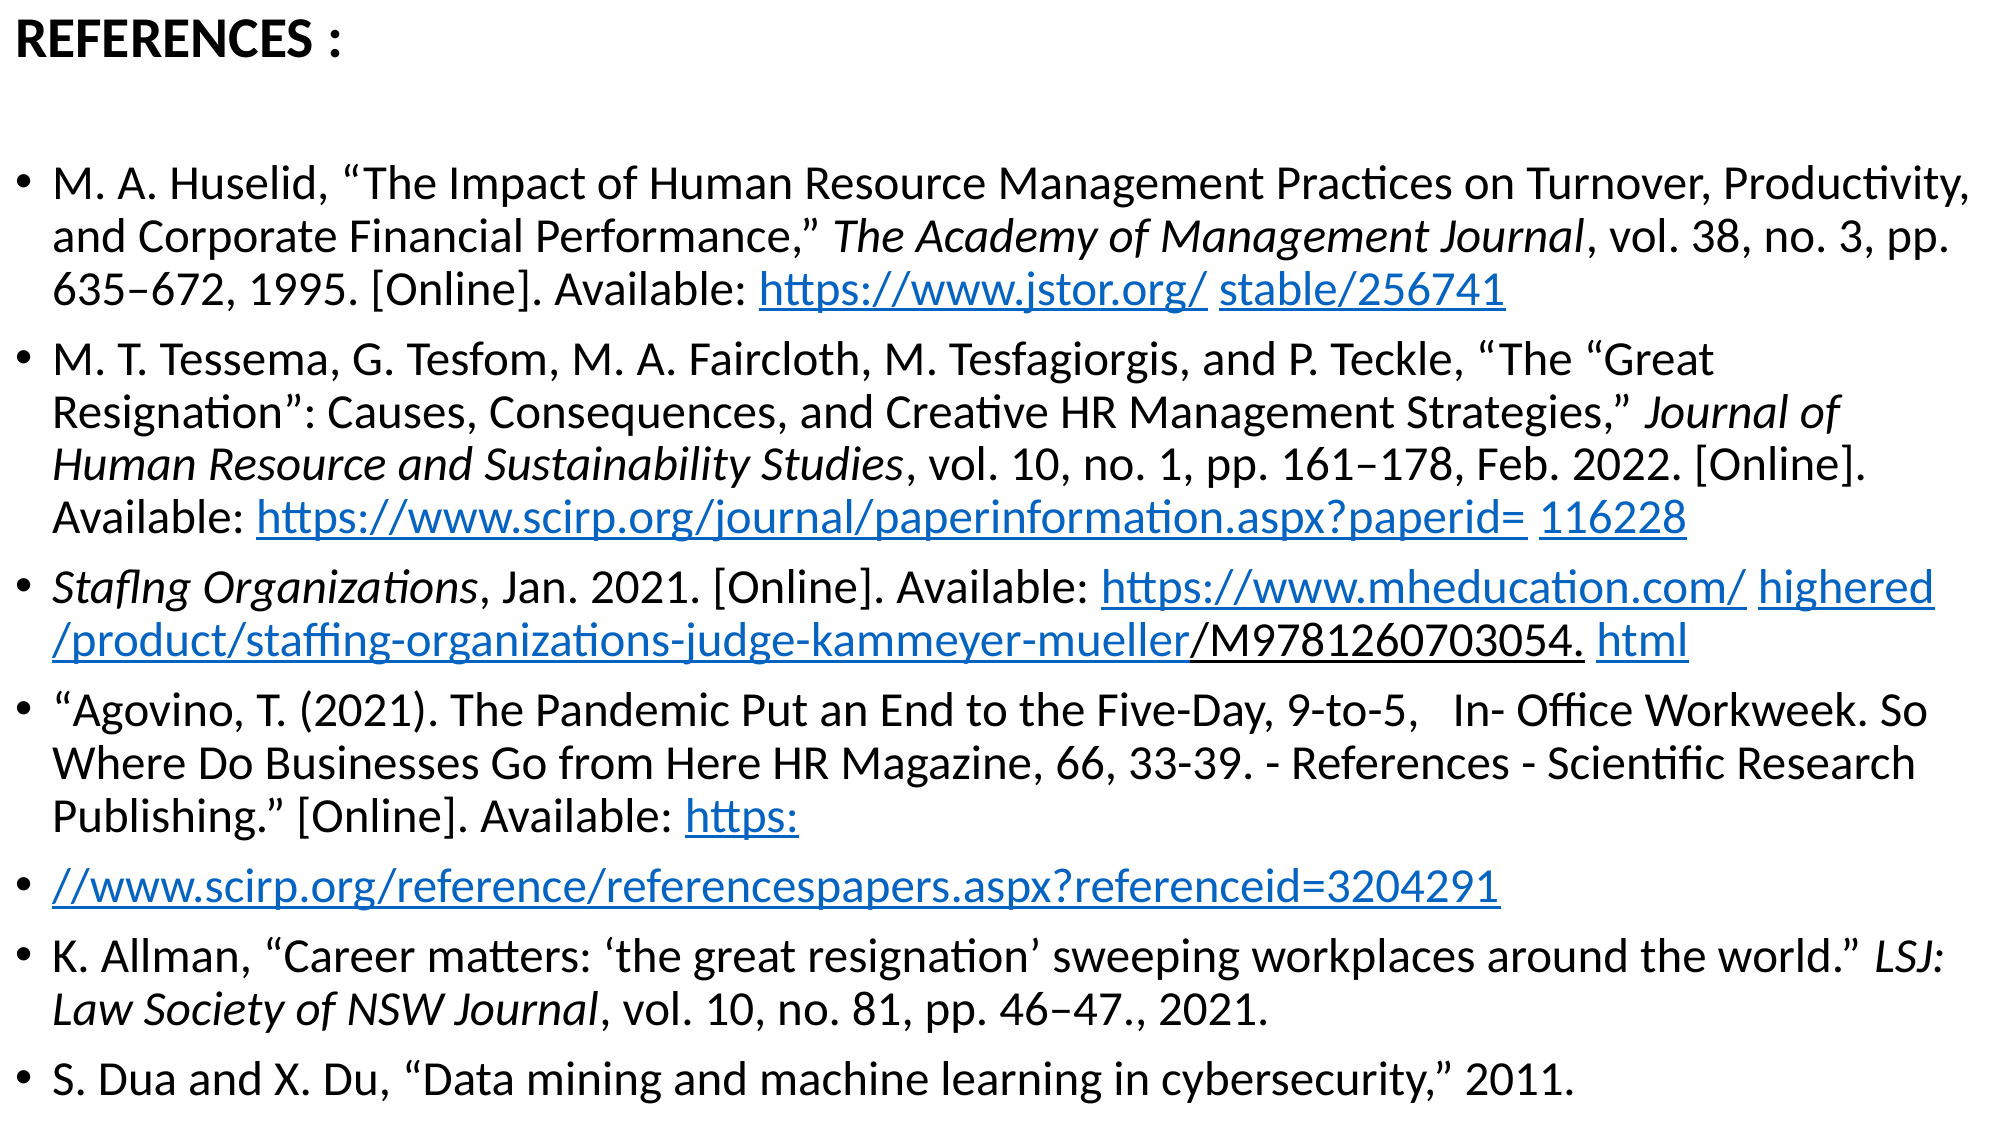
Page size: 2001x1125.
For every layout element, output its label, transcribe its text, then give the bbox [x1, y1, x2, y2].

list REFERENCES : M. A. Huselid, “The Impact of Human Resource Management Practices on Turnover, Productivity, and Corporate Financial Performance,” The Academy of Management Journal, vol. 38, no. 3, pp. 635–672, 1995. [Online]. Available: https://www.jstor.org/ stable/256741 M. T. Tessema, G. Tesfom, M. A. Faircloth, M. Tesfagiorgis, and P. Teckle, “The “Great Resignation”: Causes, Consequences, and Creative HR Management Strategies,” Journal of Human Resource and Sustainability Studies, vol. 10, no. 1, pp. 161–178, Feb. 2022. [Online]. Available: https://www.scirp.org/journal/paperinformation.aspx?paperid= 116228 Staflng Organizations, Jan. 2021. [Online]. Available: https://www.mheducation.com/ highered/product/staffing-organizations-judge-kammeyer-mueller/M9781260703054. html “Agovino, T. (2021). The Pandemic Put an End to the Five-Day, 9-to-5, In- Office Workweek. So Where Do Businesses Go from Here HR Magazine, 66, 33-39. - References - Scientific Research Publishing.” [Online]. Available: https: //www.scirp.org/reference/referencespapers.aspx?referenceid=3204291 K. Allman, “Career matters: ‘the great resignation’ sweeping workplaces around the world.” LSJ: Law Society of NSW Journal, vol. 10, no. 81, pp. 46–47., 2021. S. Dua and X. Du, “Data mining and machine learning in cybersecurity,” 2011. [0, 0, 2000, 1125]
